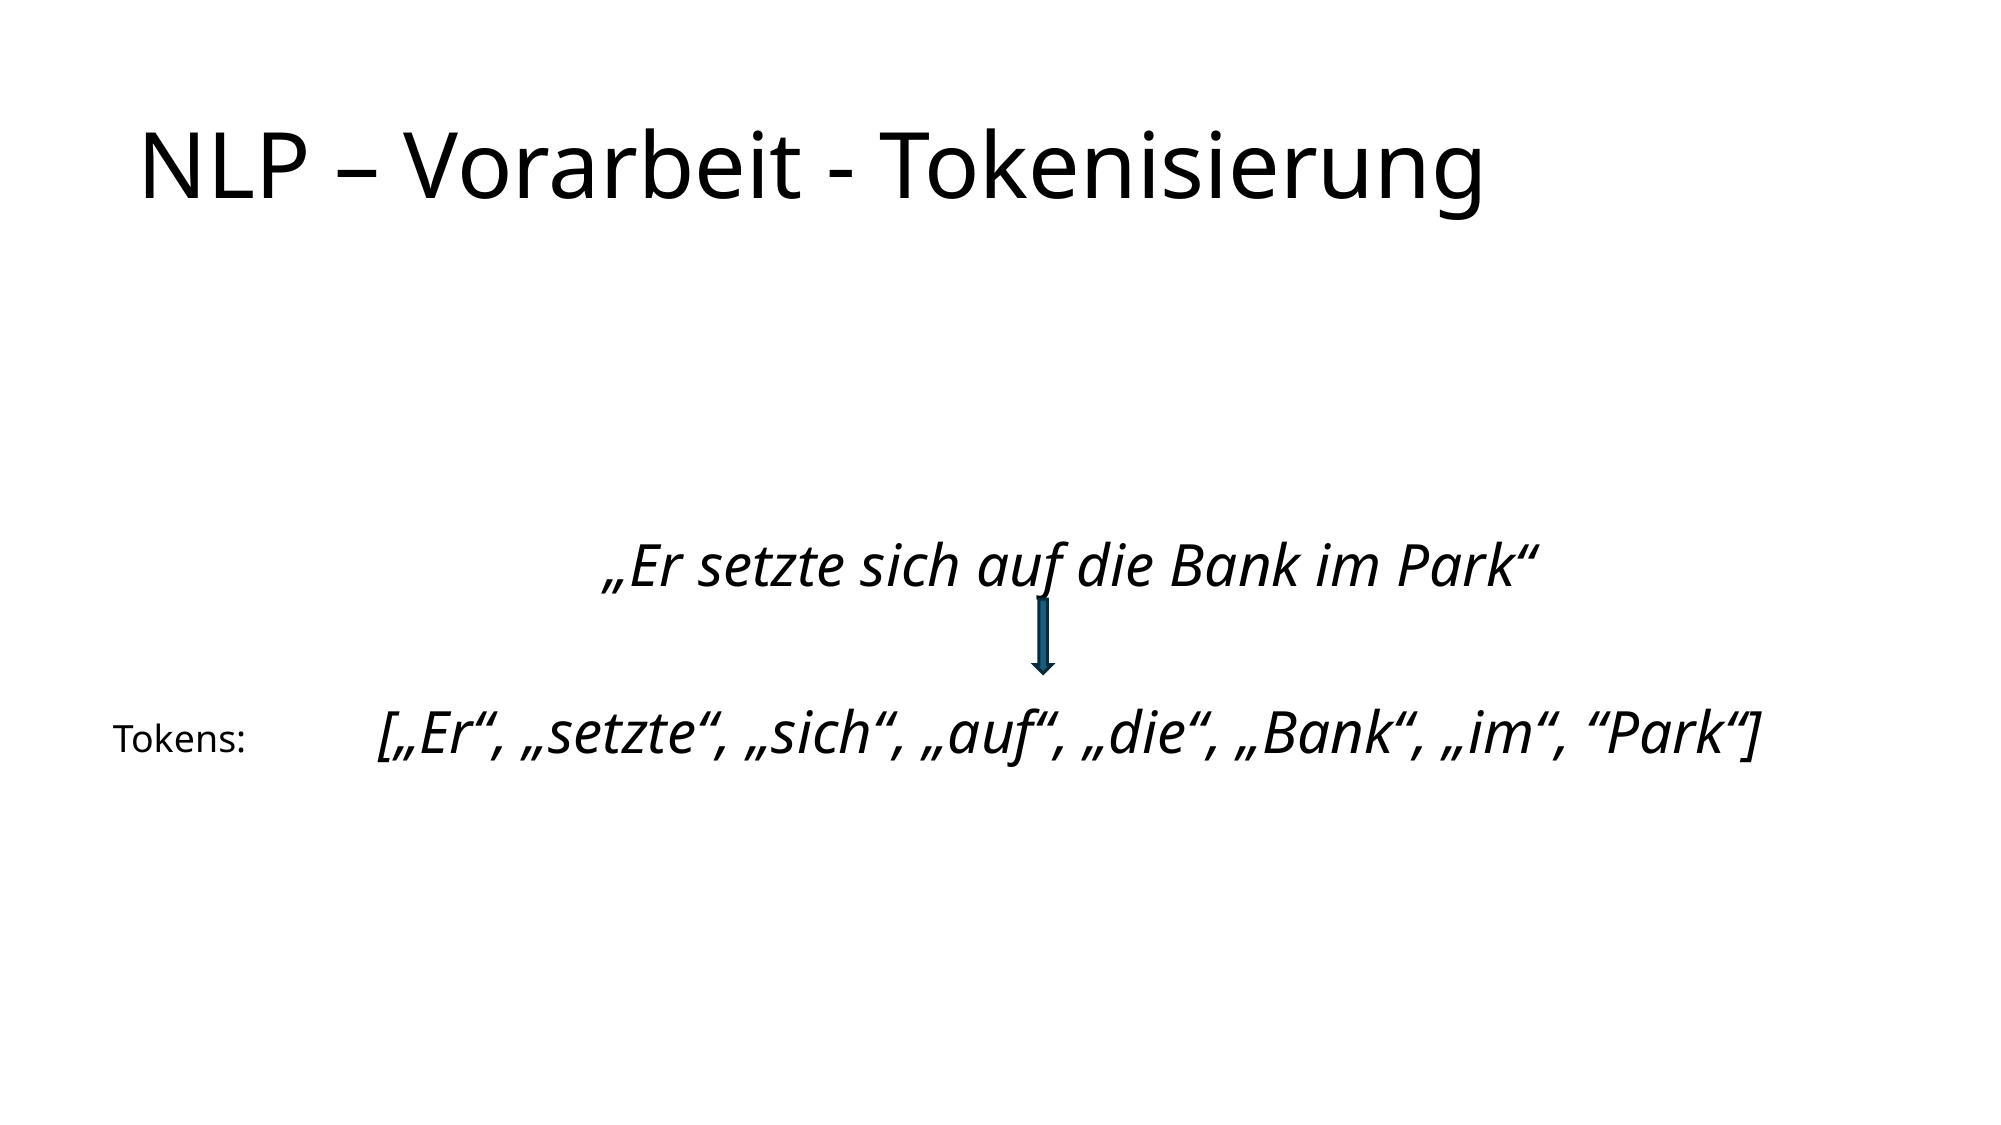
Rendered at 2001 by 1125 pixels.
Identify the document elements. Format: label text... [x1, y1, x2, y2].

list „Er setzte sich auf die Bank im Park“ [„Er“, „setzte“, „sich“, „auf“, „die“, „Bank“, „im“, “Park“] [137, 277, 1966, 842]
text_box [1030, 597, 1056, 676]
title NLP – Vorarbeit - Tokenisierung [137, 59, 1863, 277]
text_box Tokens: [98, 707, 515, 768]
